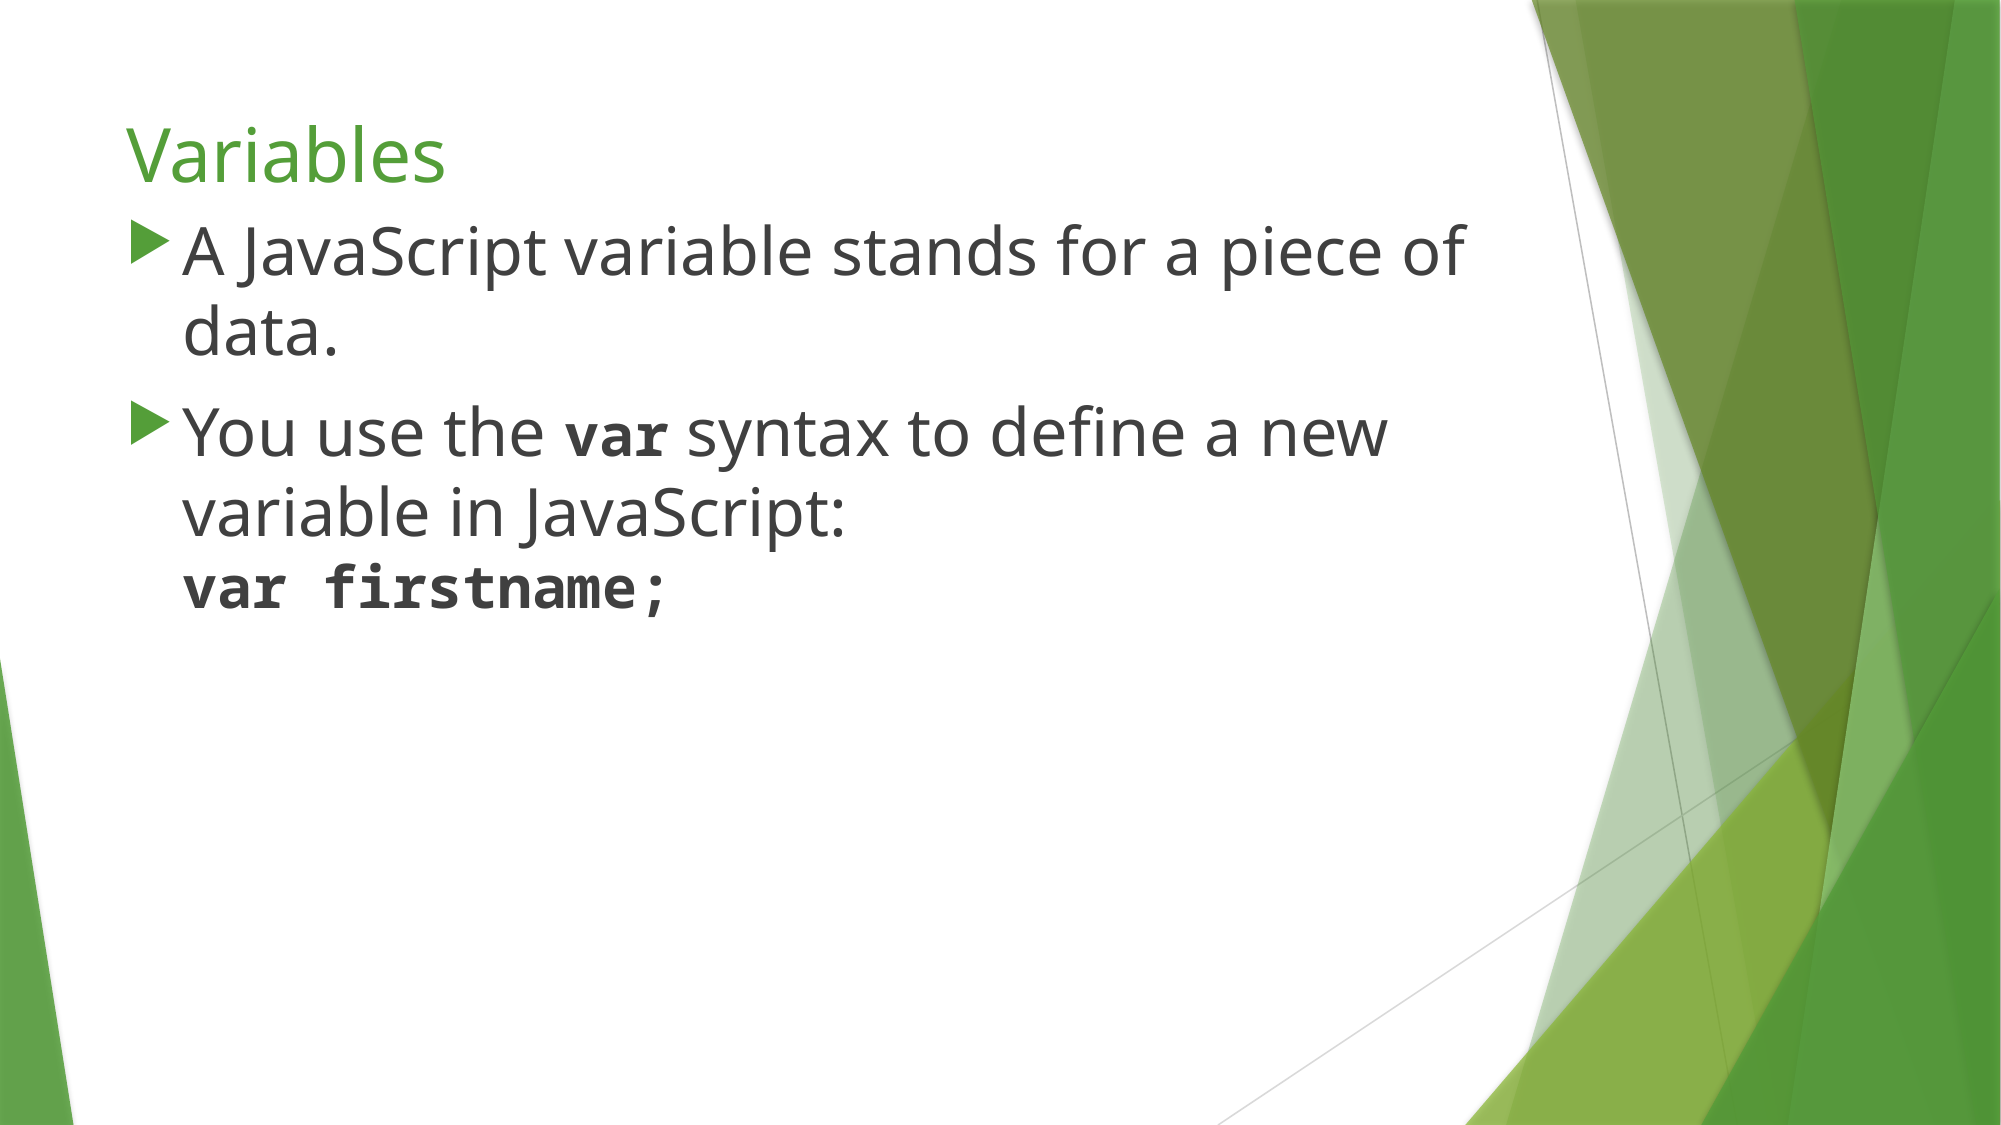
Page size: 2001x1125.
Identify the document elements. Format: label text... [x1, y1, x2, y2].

title Variables [111, 99, 1522, 317]
list A JavaScript variable stands for a piece of data. You use the var syntax to define a new variable in JavaScript: var firstname; [111, 201, 1503, 1073]
